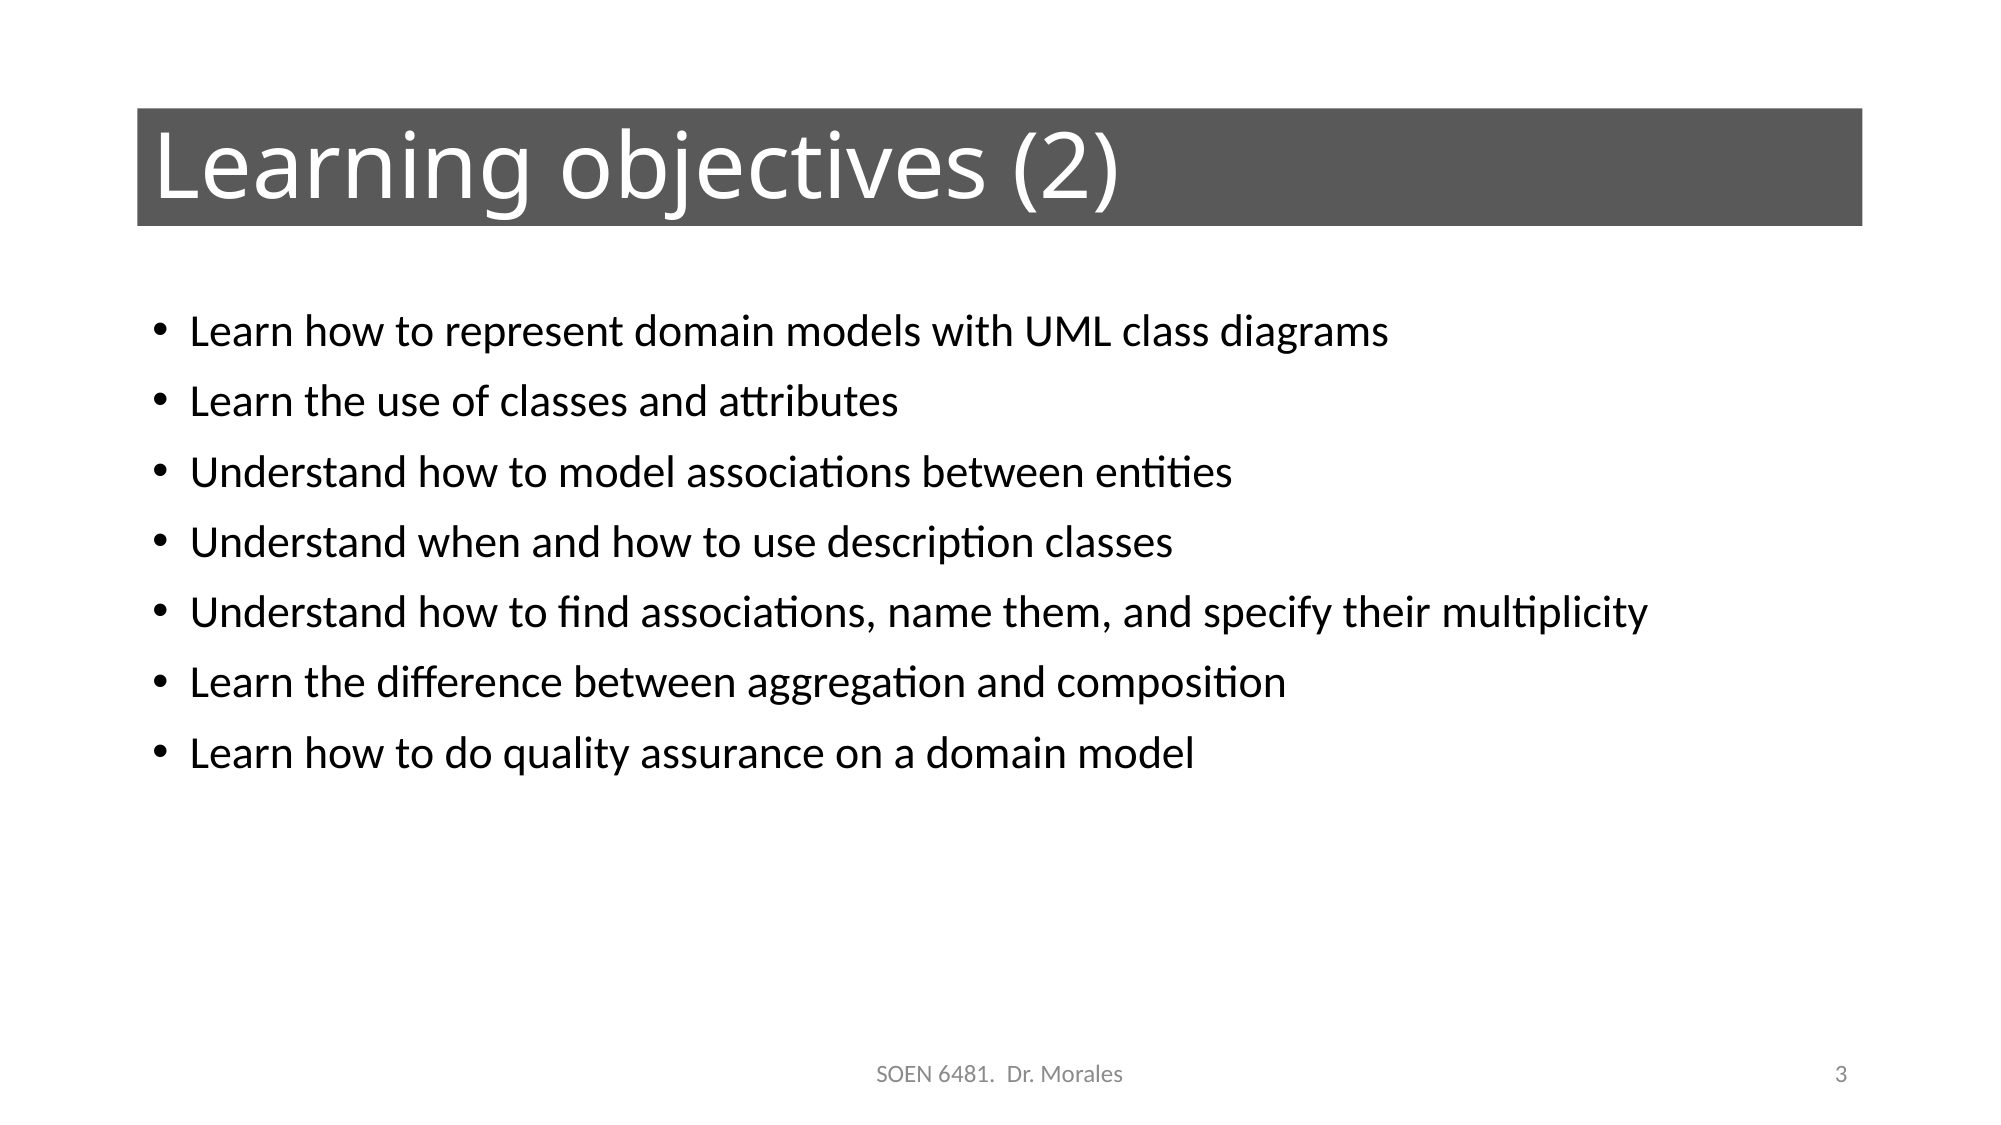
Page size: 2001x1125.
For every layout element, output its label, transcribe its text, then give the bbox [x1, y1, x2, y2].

title Learning objectives (2) [137, 59, 1863, 278]
slide_number 3 [1412, 1042, 1863, 1103]
footer SOEN 6481. Dr. Morales [662, 1042, 1338, 1103]
list Learn how to represent domain models with UML class diagrams Learn the use of classes and attributes Understand how to model associations between entities Understand when and how to use description classes Understand how to find associations, name them, and specify their multiplicity Learn the difference between aggregation and composition Learn how to do quality assurance on a domain model [137, 299, 1863, 1014]
